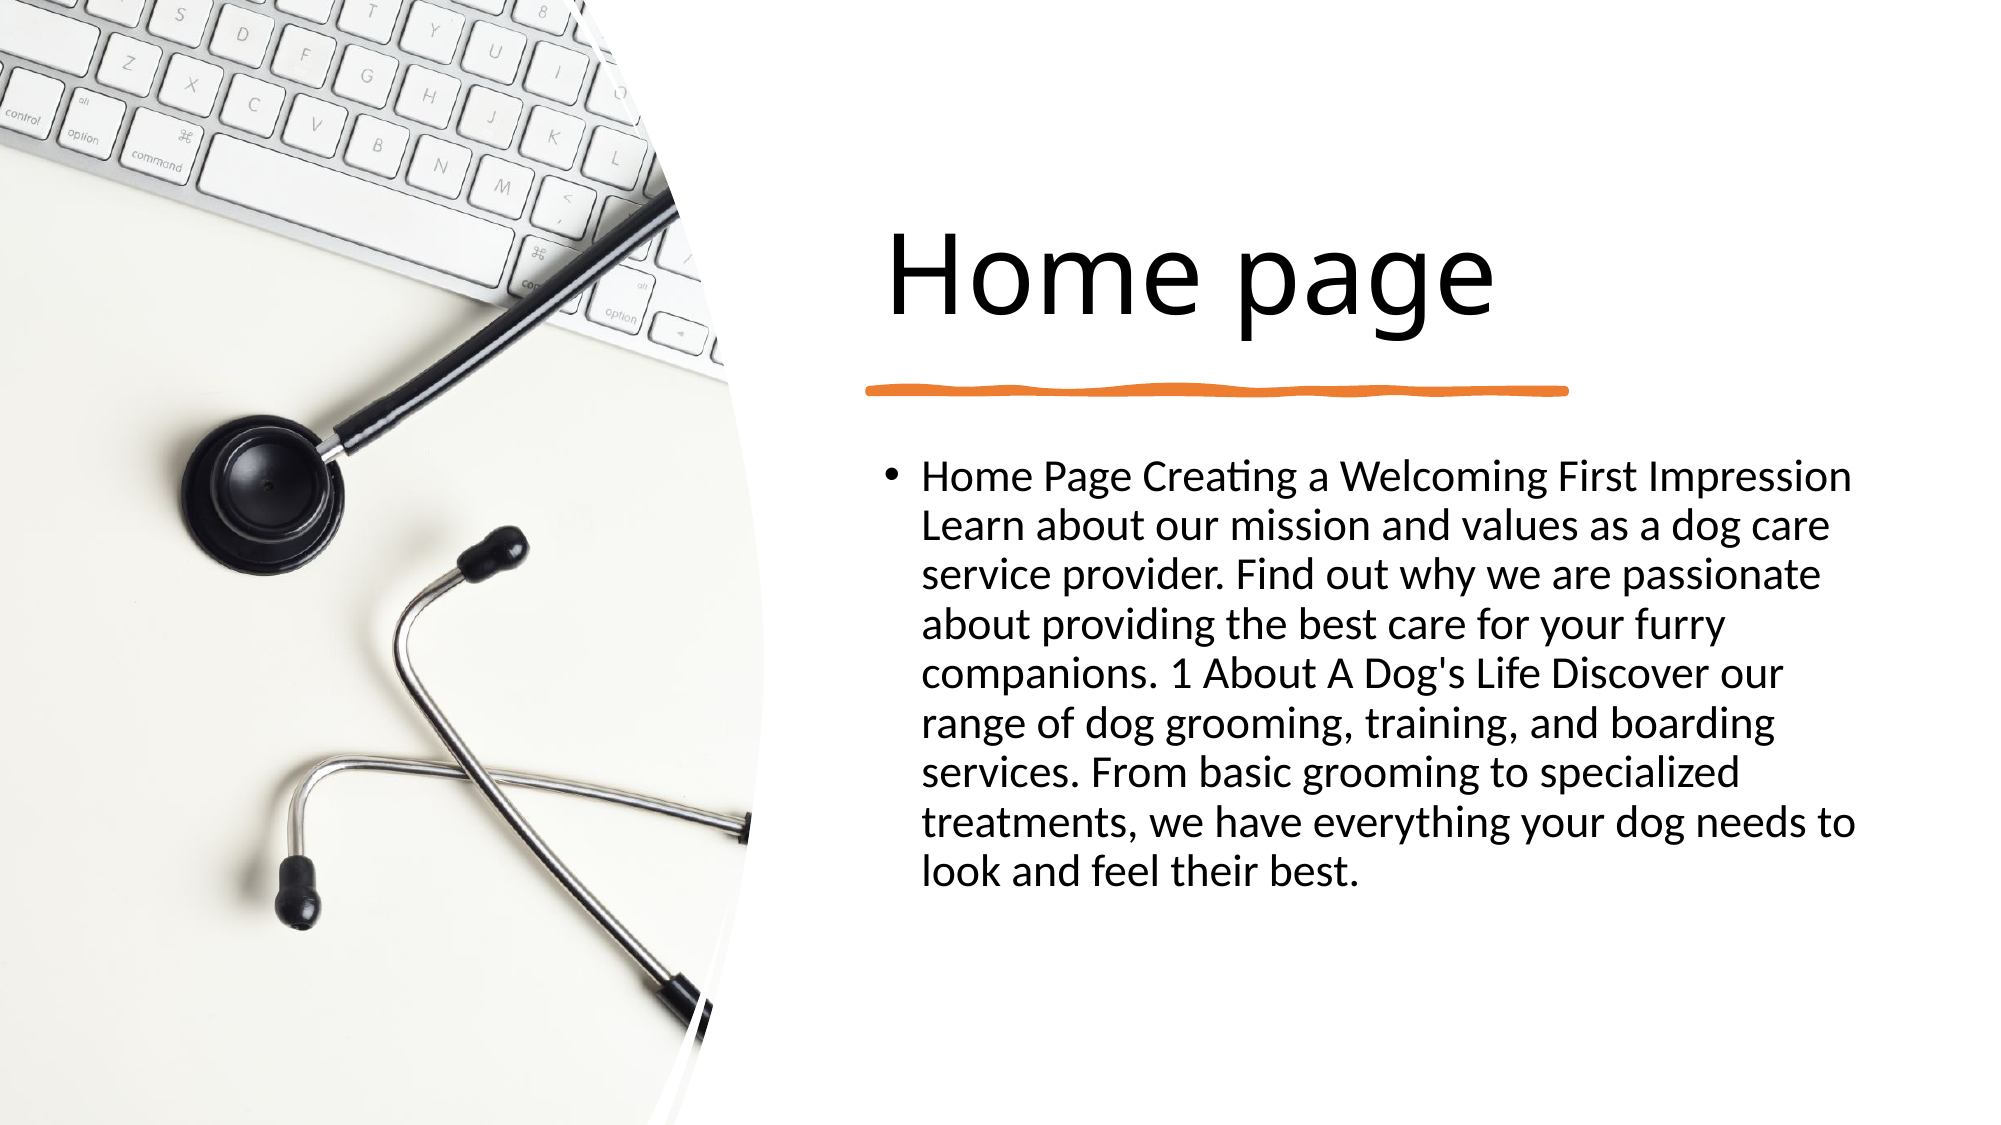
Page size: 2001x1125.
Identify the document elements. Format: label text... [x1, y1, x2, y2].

picture [0, 0, 764, 1125]
list Home Page Creating a Welcoming First Impression Learn about our mission and values as a dog care service provider. Find out why we are passionate about providing the best care for your furry companions. 1 About A Dog's Life Discover our range of dog grooming, training, and boarding services. From basic grooming to specialized treatments, we have everything your dog needs to look and feel their best. [869, 443, 1895, 1016]
text_box [867, 385, 1567, 396]
text_box [764, 0, 2000, 1125]
title Home page [869, 53, 1895, 347]
